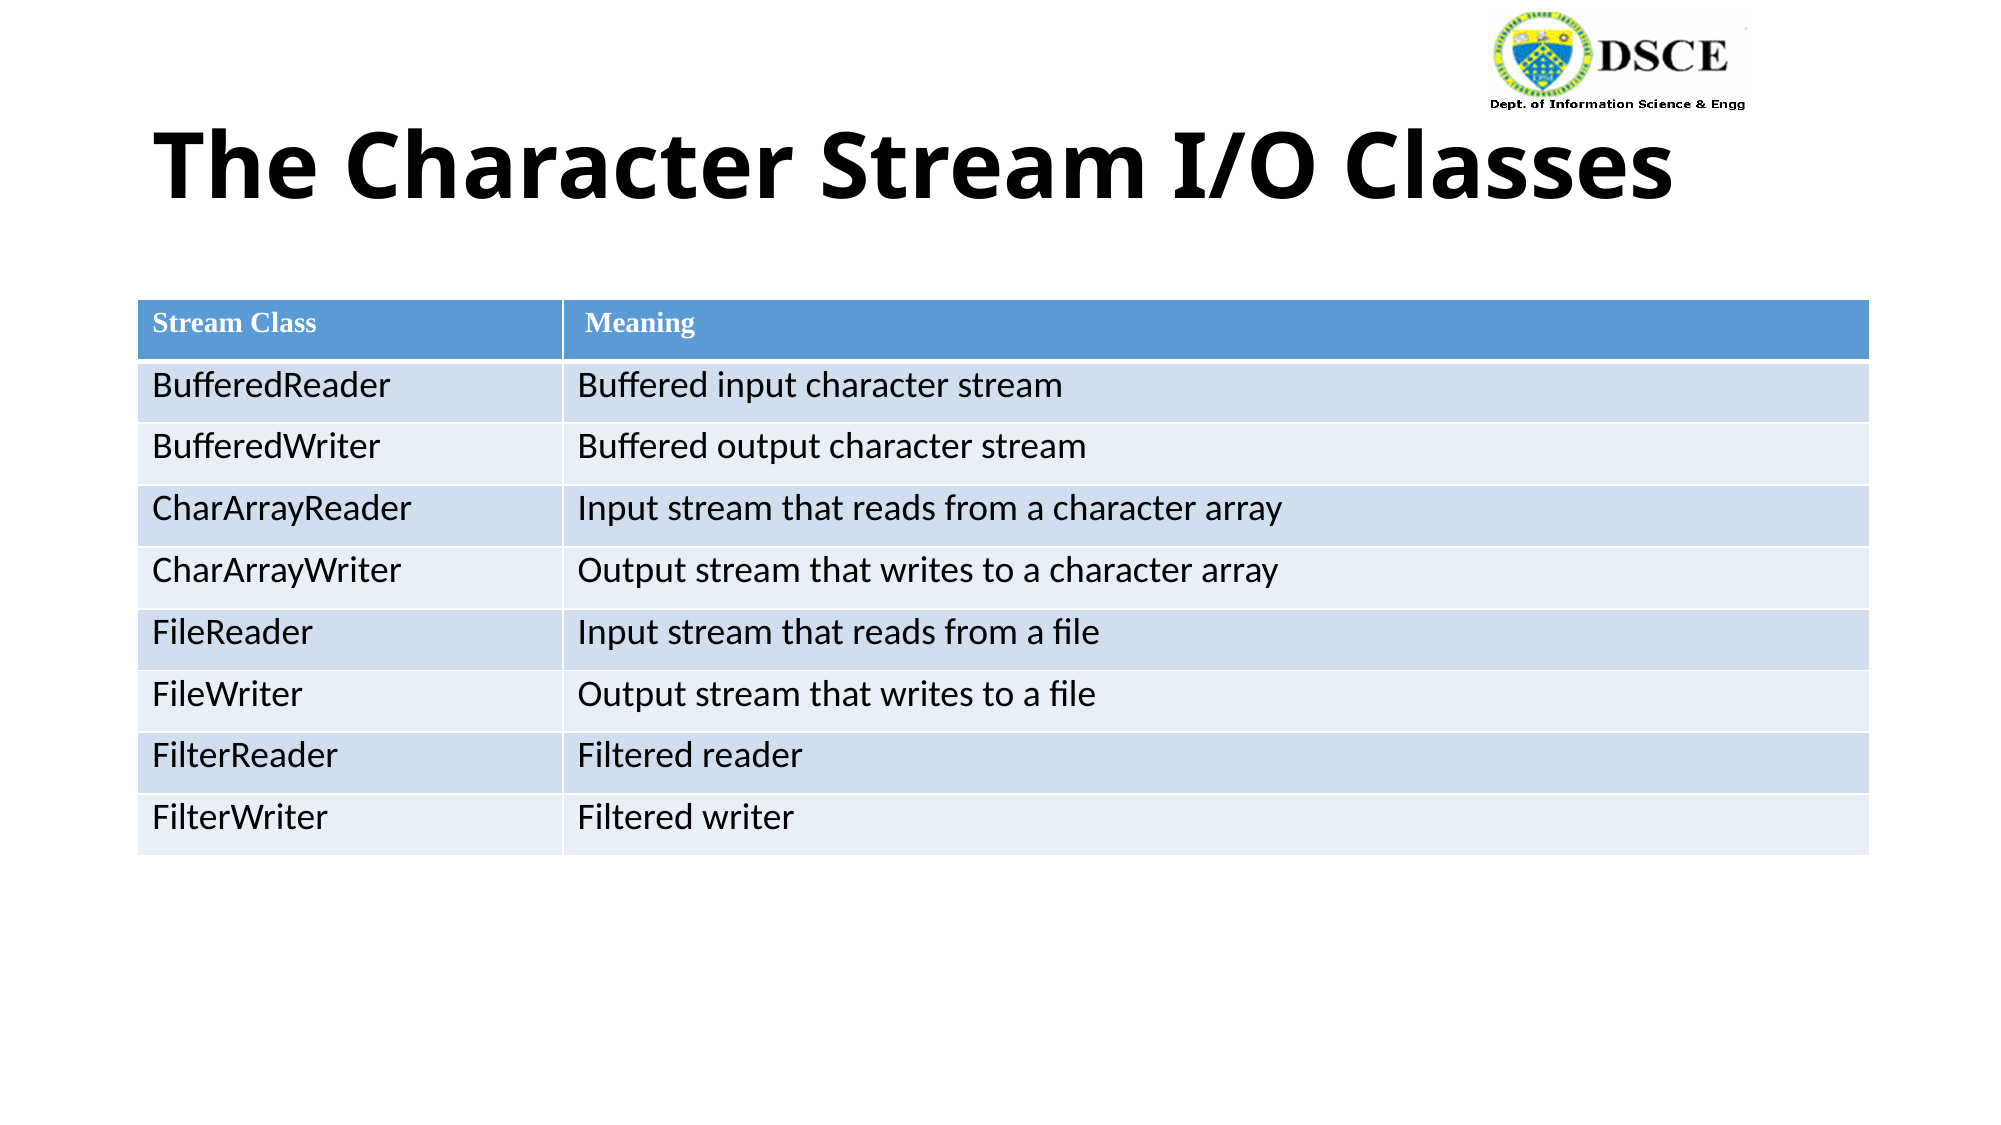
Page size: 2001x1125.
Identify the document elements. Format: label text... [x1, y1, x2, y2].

table_cell Output stream that writes to a file [564, 671, 1869, 731]
picture [1487, 9, 1750, 113]
table_cell FileReader [138, 610, 562, 670]
table_cell BufferedReader [138, 364, 562, 422]
table_cell BufferedWriter [138, 424, 562, 484]
table_cell FilterWriter [138, 795, 562, 855]
table_header Meaning [564, 300, 1869, 359]
table_header Stream Class [138, 300, 562, 359]
table_cell Input stream that reads from a character array [564, 486, 1869, 546]
table_cell Input stream that reads from a file [564, 610, 1869, 670]
table_cell Filtered reader [564, 733, 1869, 793]
table_cell Buffered input character stream [564, 364, 1869, 422]
table_cell Filtered writer [564, 795, 1869, 855]
table_cell FileWriter [138, 671, 562, 731]
table_cell Buffered output character stream [564, 424, 1869, 484]
table_cell Output stream that writes to a character array [564, 548, 1869, 608]
table_cell CharArrayReader [138, 486, 562, 546]
title The Character Stream I/O Classes [137, 59, 1863, 278]
table_cell CharArrayWriter [138, 548, 562, 608]
table_cell FilterReader [138, 733, 562, 793]
